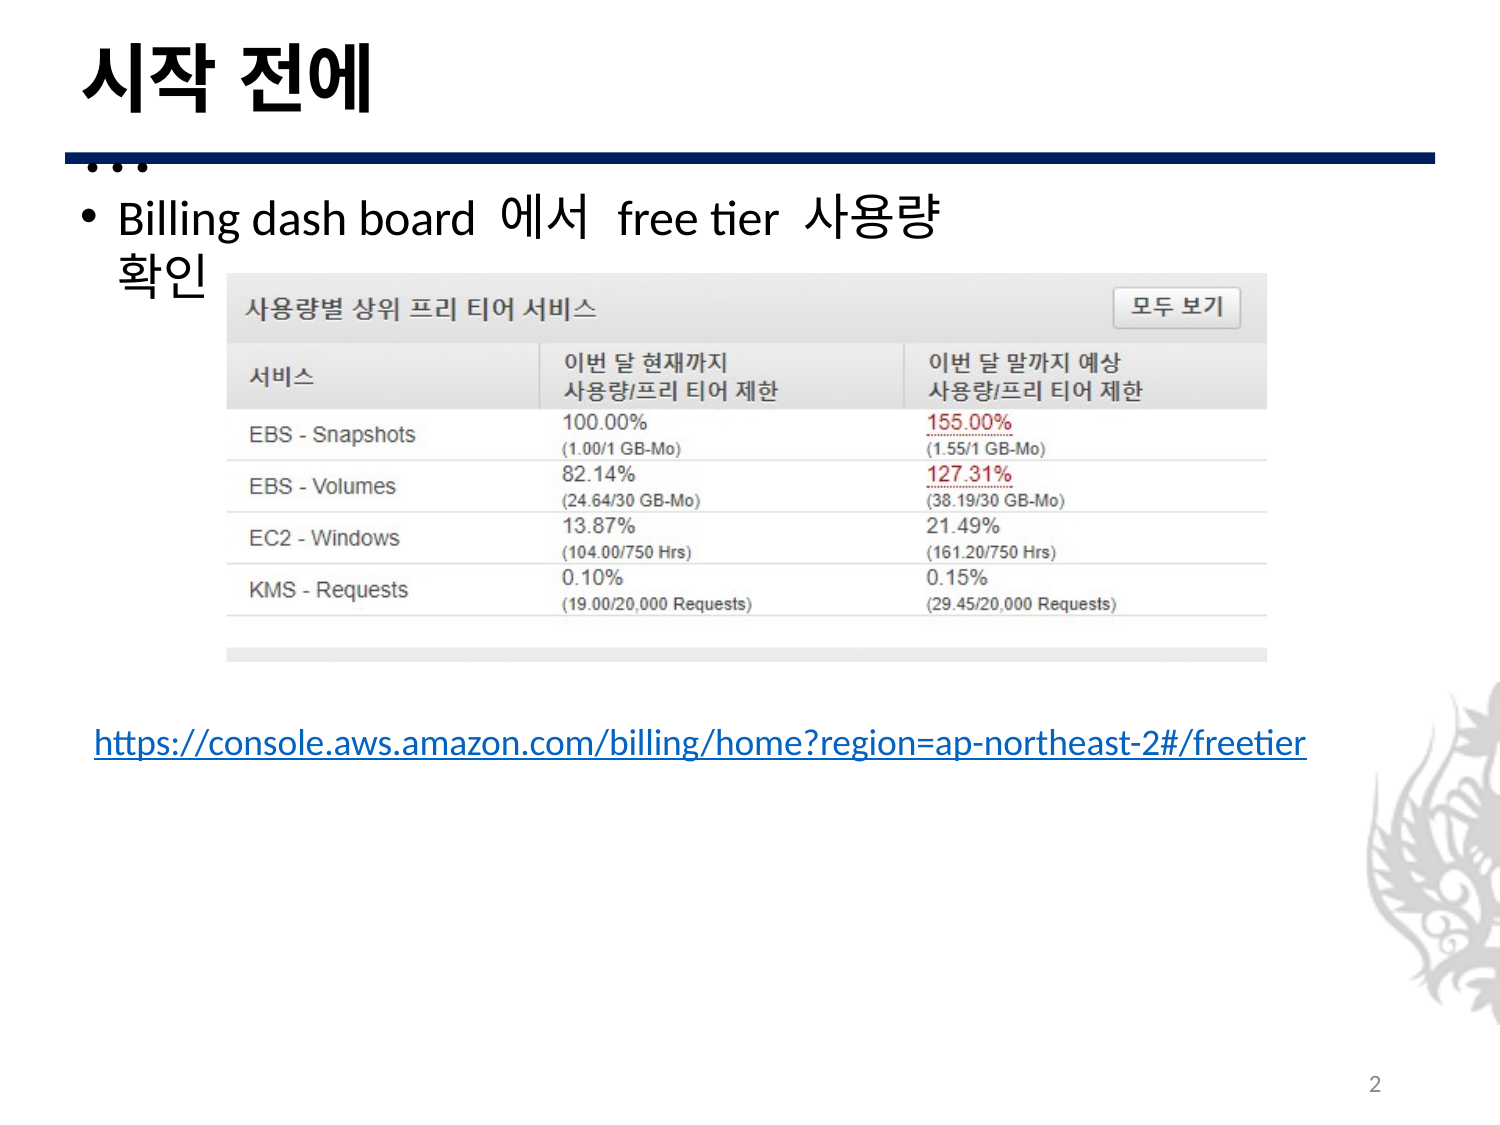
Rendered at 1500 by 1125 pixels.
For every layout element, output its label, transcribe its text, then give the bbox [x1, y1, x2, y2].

text_box [226, 273, 1268, 662]
text_box Billing dash board 에서 free tier 사용량 확인 [77, 183, 1040, 306]
text_box 2 [1366, 1065, 1384, 1098]
text_box https://console.aws.amazon.com/billing/home?region=ap-northeast-2#/freetier [91, 715, 1320, 763]
title 시작 전에… [77, 29, 450, 183]
picture [1366, 682, 1500, 1025]
